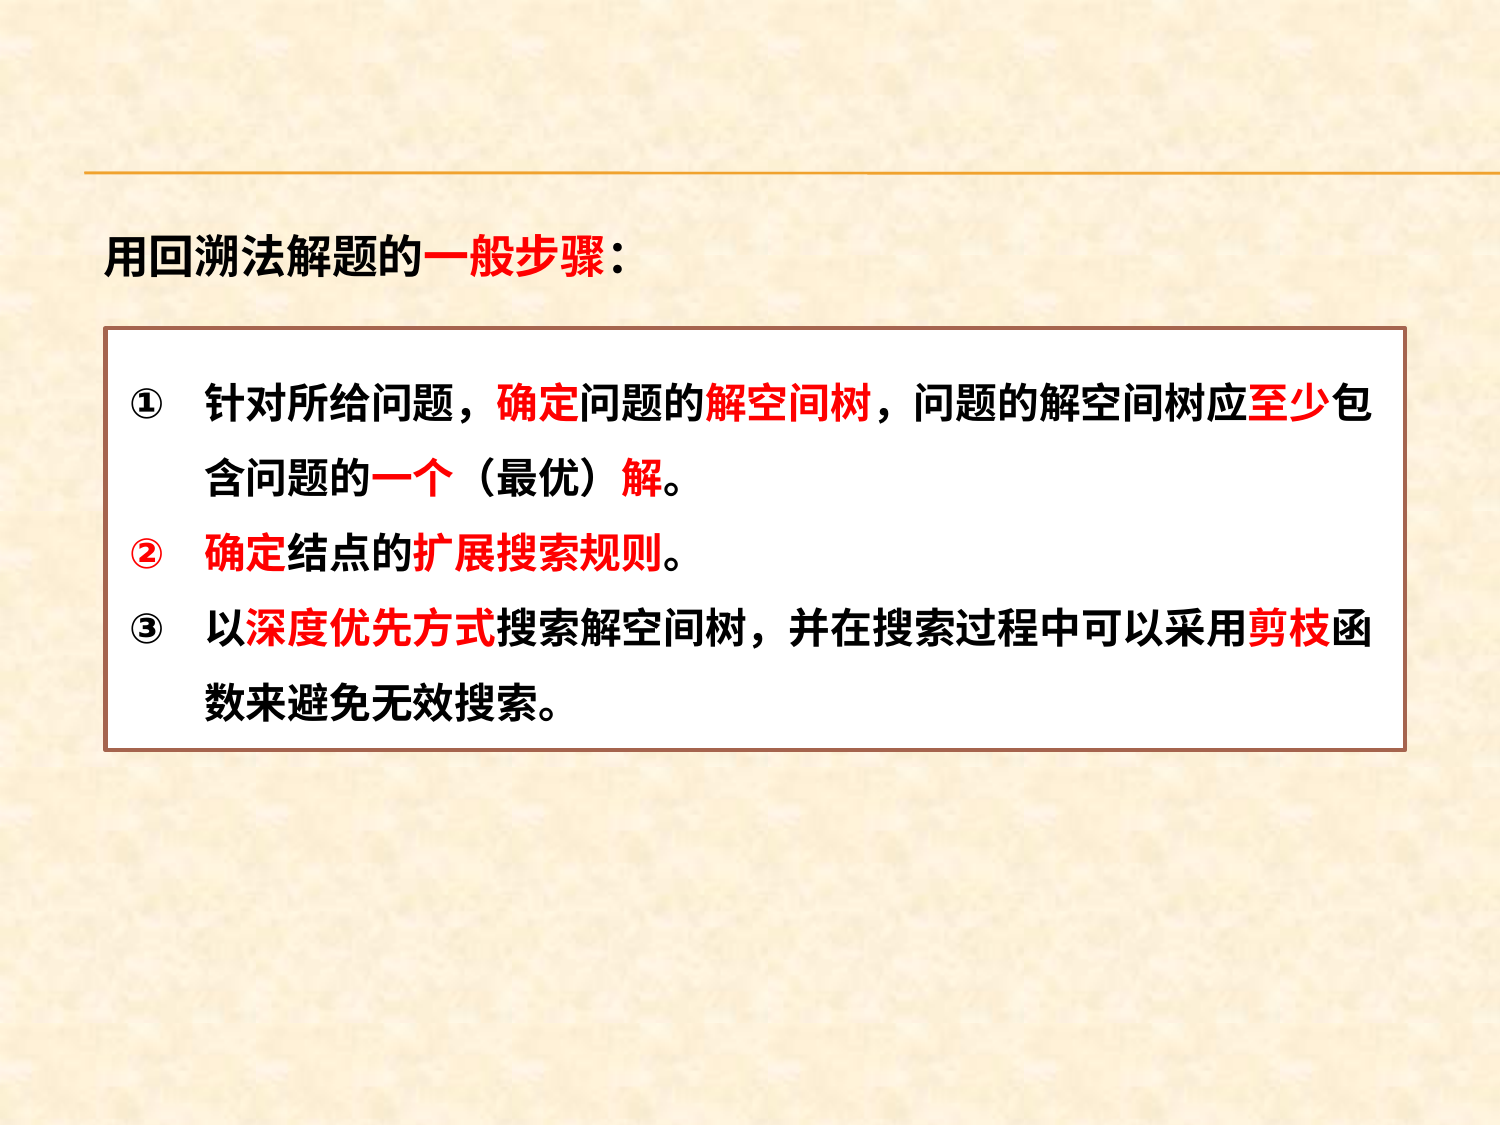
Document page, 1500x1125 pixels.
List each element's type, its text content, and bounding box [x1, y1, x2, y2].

picture [0, 0, 1500, 1125]
text_box 针对所给问题，确定问题的解空间树，问题的解空间树应至少包含问题的一个（最优）解。 确定结点的扩展搜索规则。 以深度优先方式搜索解空间树，并在搜索过程中可以采用剪枝函数来避免无效搜索。 [103, 326, 1407, 752]
text_box 用回溯法解题的一般步骤： [88, 220, 1235, 290]
